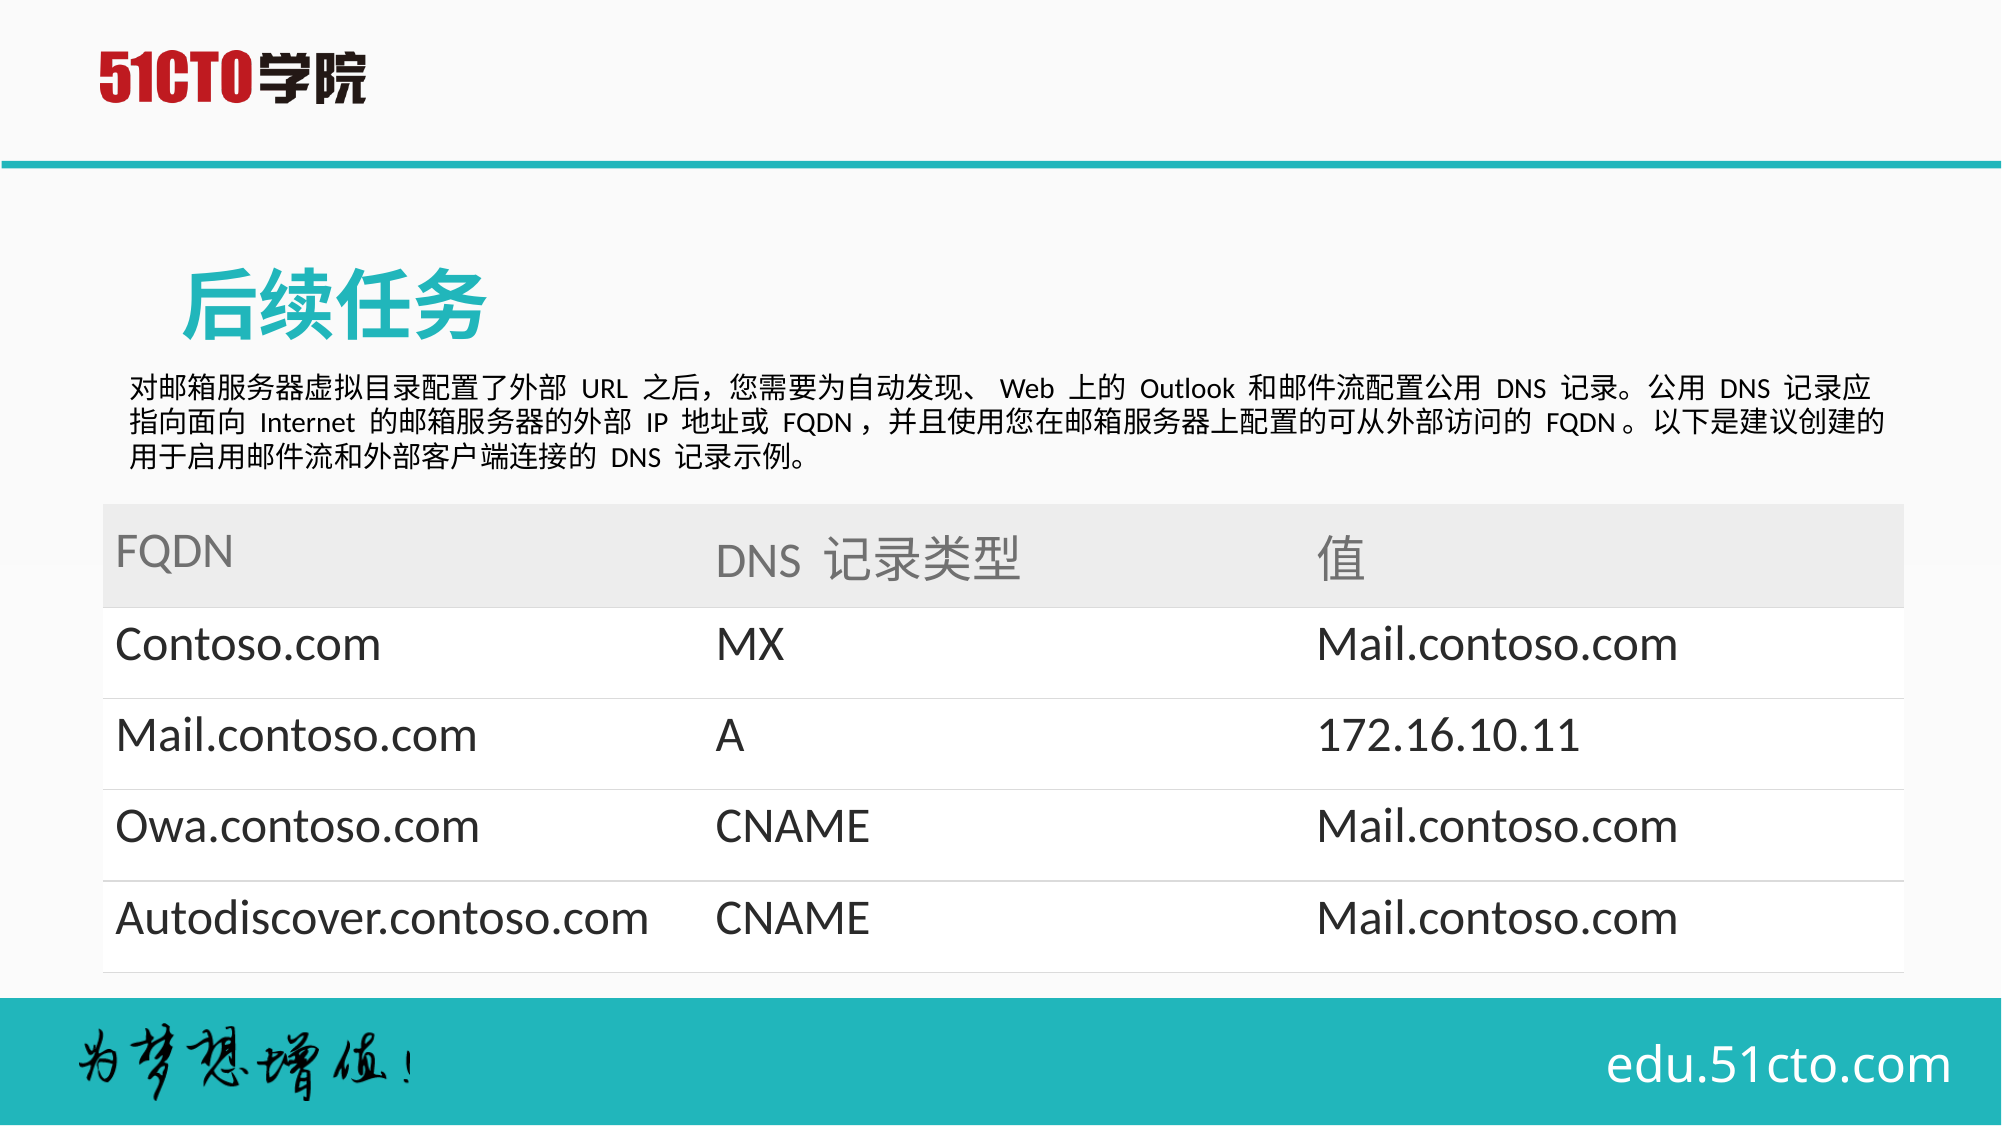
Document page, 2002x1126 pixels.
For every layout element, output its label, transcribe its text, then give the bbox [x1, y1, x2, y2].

table_cell MX [703, 608, 1304, 698]
text_box 对邮箱服务器虚拟目录配置了外部 URL 之后，您需要为自动发现、Web 上的 Outlook 和邮件流配置公用 DNS 记录。公用 DNS 记录应指向面向 Internet 的邮箱服务器的外部 IP 地址或 FQDN，并且使用您在邮箱服务器上配置的可从外部访问的 FQDN。以下是建议创建的用于启用邮件流和外部客户端连接的 DNS 记录示例。 [114, 361, 1916, 482]
title 后续任务 [166, 243, 1841, 361]
table_header FQDN [103, 504, 703, 607]
table_cell Autodiscover.contoso.com [103, 882, 703, 972]
table_cell 172.16.10.11 [1304, 699, 1904, 789]
table_header DNS 记录类型 [703, 504, 1304, 607]
table_cell Mail.contoso.com [1304, 790, 1904, 880]
table_cell Mail.contoso.com [1304, 608, 1904, 698]
table_cell Contoso.com [103, 608, 703, 698]
picture [100, 50, 366, 104]
table_cell Owa.contoso.com [103, 790, 703, 880]
table_cell Mail.contoso.com [103, 699, 703, 789]
table_header 值 [1304, 504, 1904, 607]
table_cell A [703, 699, 1304, 789]
table_cell CNAME [703, 790, 1304, 880]
picture [79, 1023, 410, 1101]
table_cell Mail.contoso.com [1304, 882, 1904, 972]
table_cell CNAME [703, 882, 1304, 972]
